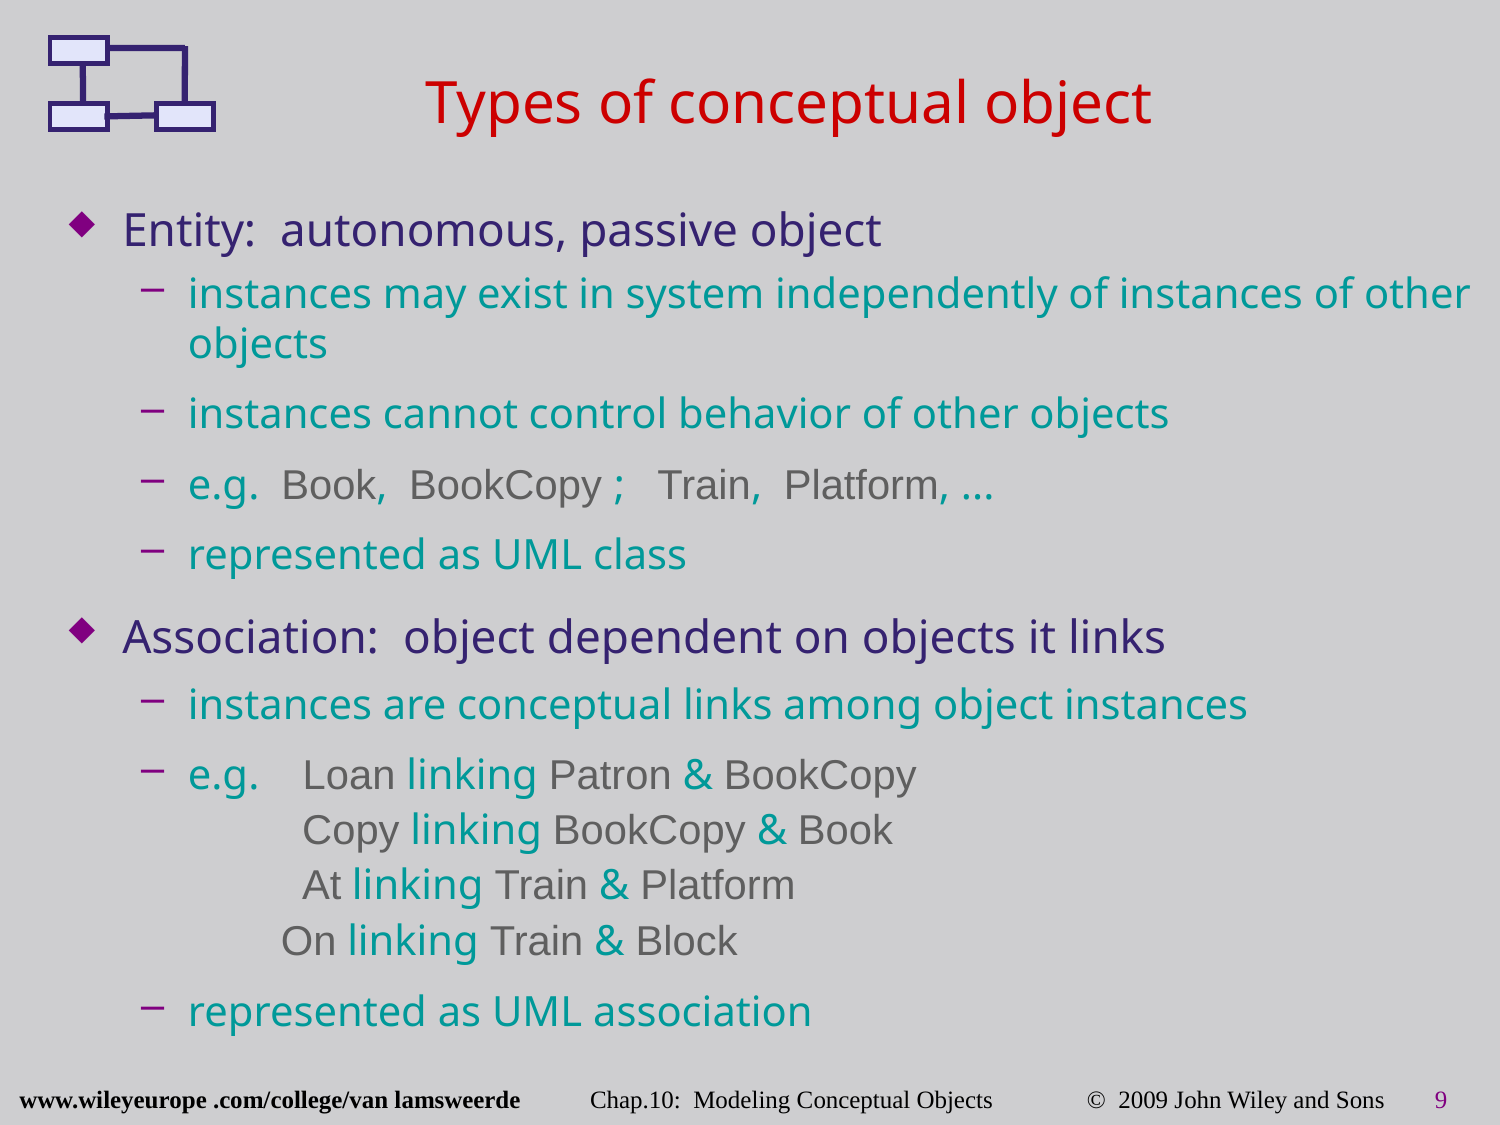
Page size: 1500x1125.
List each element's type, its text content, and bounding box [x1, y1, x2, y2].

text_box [49, 36, 214, 130]
title Types of conceptual object [107, 37, 1470, 163]
list Entity: autonomous, passive object instances may exist in system independently of instances of other objects instances cannot control behavior of other objects e.g. Book, BookCopy ; Train, Platform, ... represented as UML class Association: object dependent on objects it links instances are conceptual links among object instances e.g. Loan linking Patron & BookCopy Copy linking BookCopy & Book At linking Train & Platform On linking Train & Block represented as UML association [36, 212, 1500, 1030]
